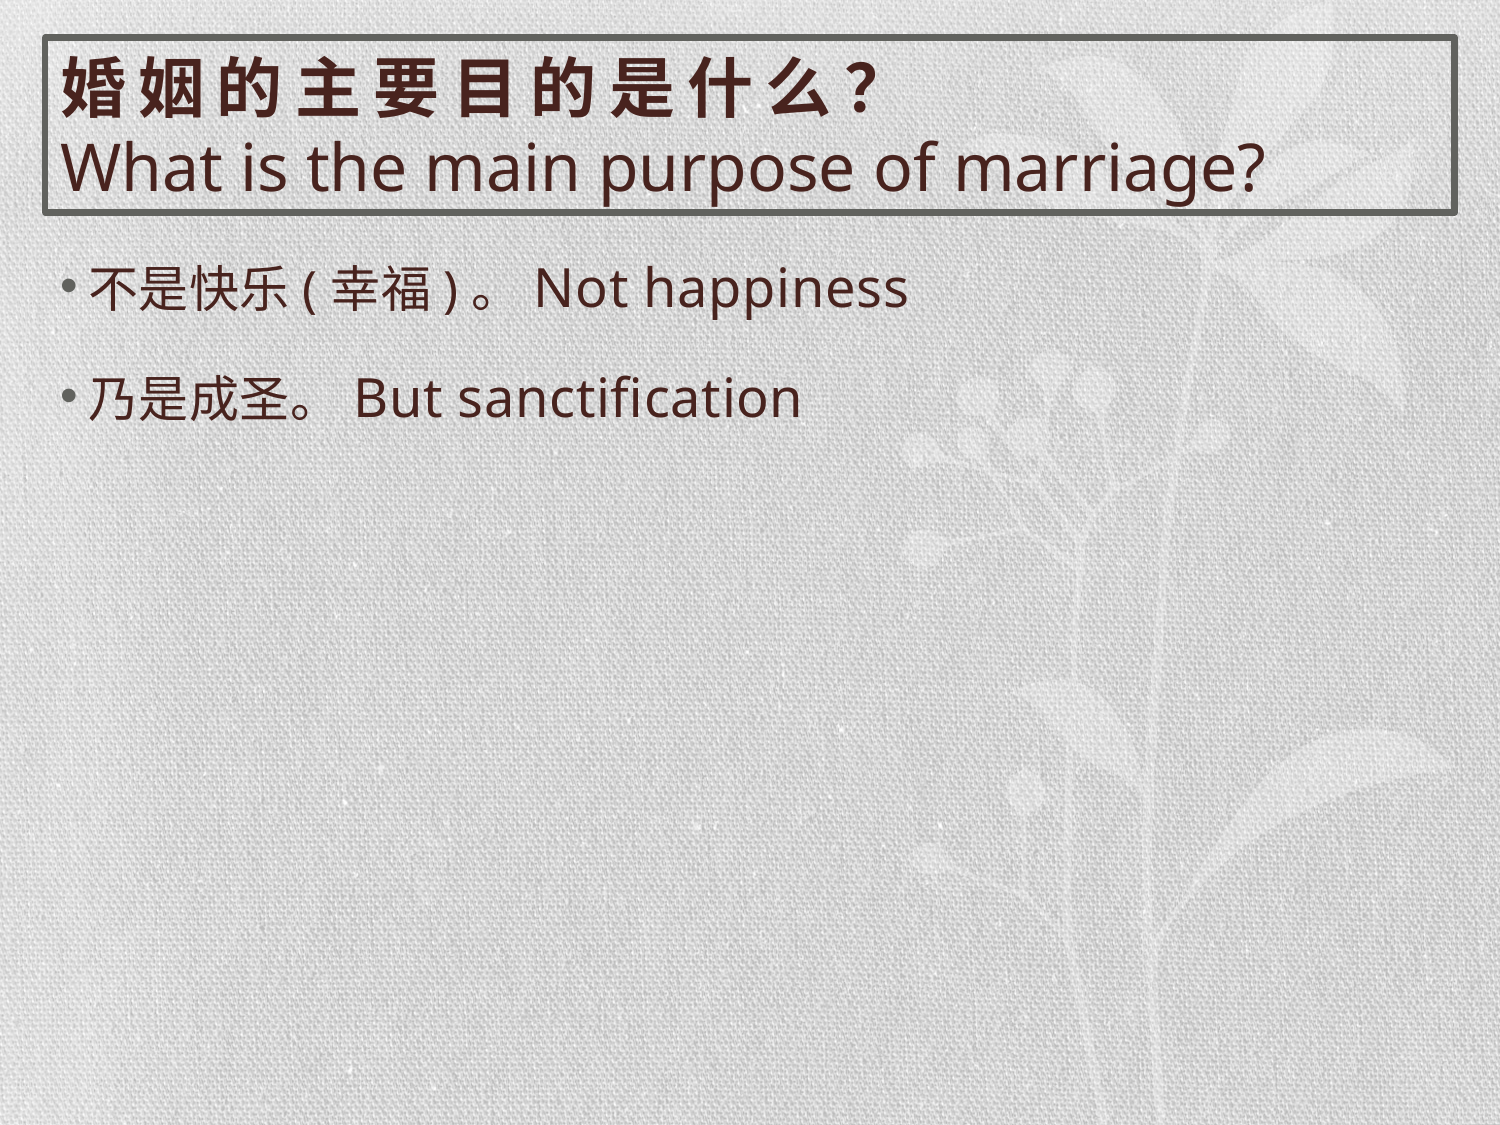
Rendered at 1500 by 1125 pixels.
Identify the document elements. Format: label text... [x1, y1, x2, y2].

title 婚姻的主要目的是什么？ What is the main purpose of marriage? [45, 37, 1455, 213]
list 不是快乐(幸福)。Not happiness 乃是成圣。But sanctification [45, 213, 1455, 1023]
